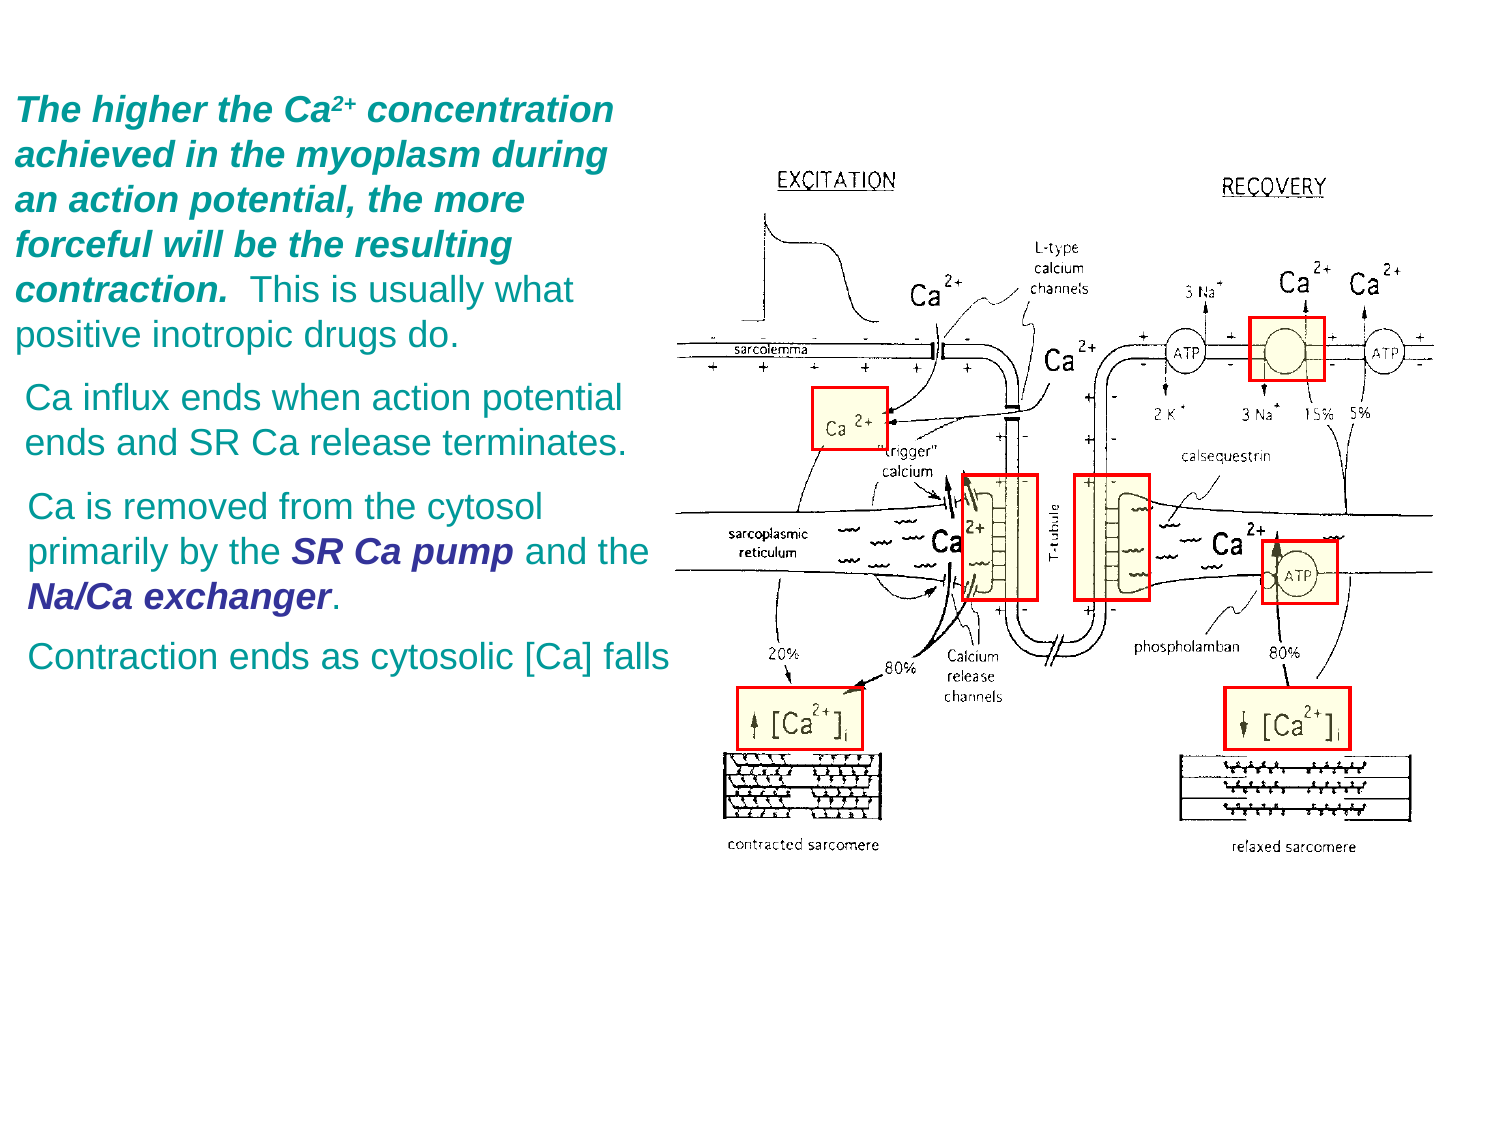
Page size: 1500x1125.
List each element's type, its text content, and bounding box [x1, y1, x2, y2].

text_box The higher the Ca2+ concentration achieved in the myoplasm during an action potential, the more forceful will be the resulting contraction. This is usually what positive inotropic drugs do. [0, 77, 663, 363]
text_box Ca is removed from the cytosol primarily by the SR Ca pump and the Na/Ca exchanger. [12, 474, 554, 624]
text_box Contraction ends as cytosolic [Ca] falls [12, 624, 554, 685]
picture [559, 137, 1463, 886]
text_box Ca influx ends when action potential ends and SR Ca release terminates. [9, 365, 554, 471]
